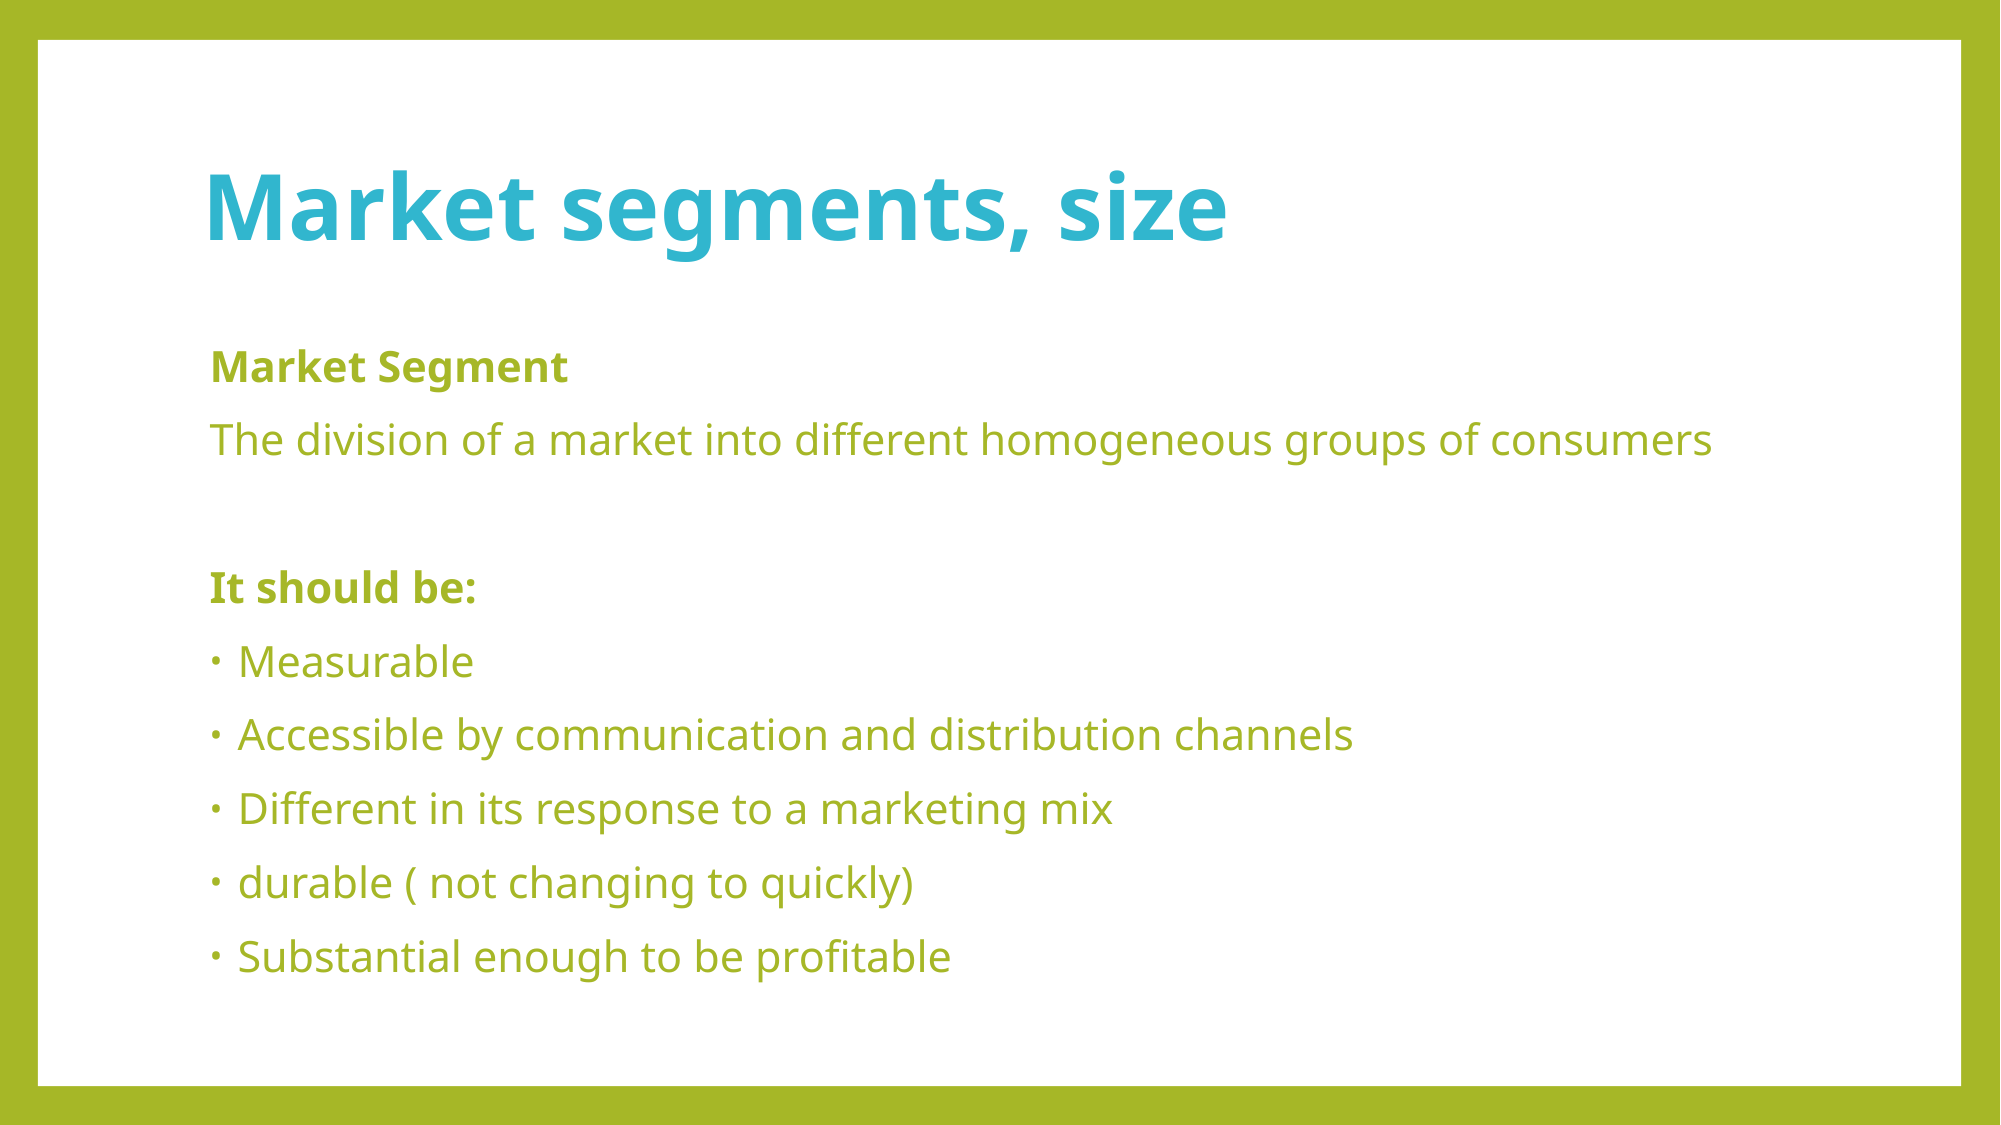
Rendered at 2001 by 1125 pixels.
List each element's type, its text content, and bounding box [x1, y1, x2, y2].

list Market Segment The division of a market into different homogeneous groups of consumers It should be: Measurable Accessible by communication and distribution channels Different in its response to a marketing mix durable ( not changing to quickly) Substantial enough to be profitable [187, 337, 1808, 1000]
title Market segments, size [187, 99, 1808, 323]
